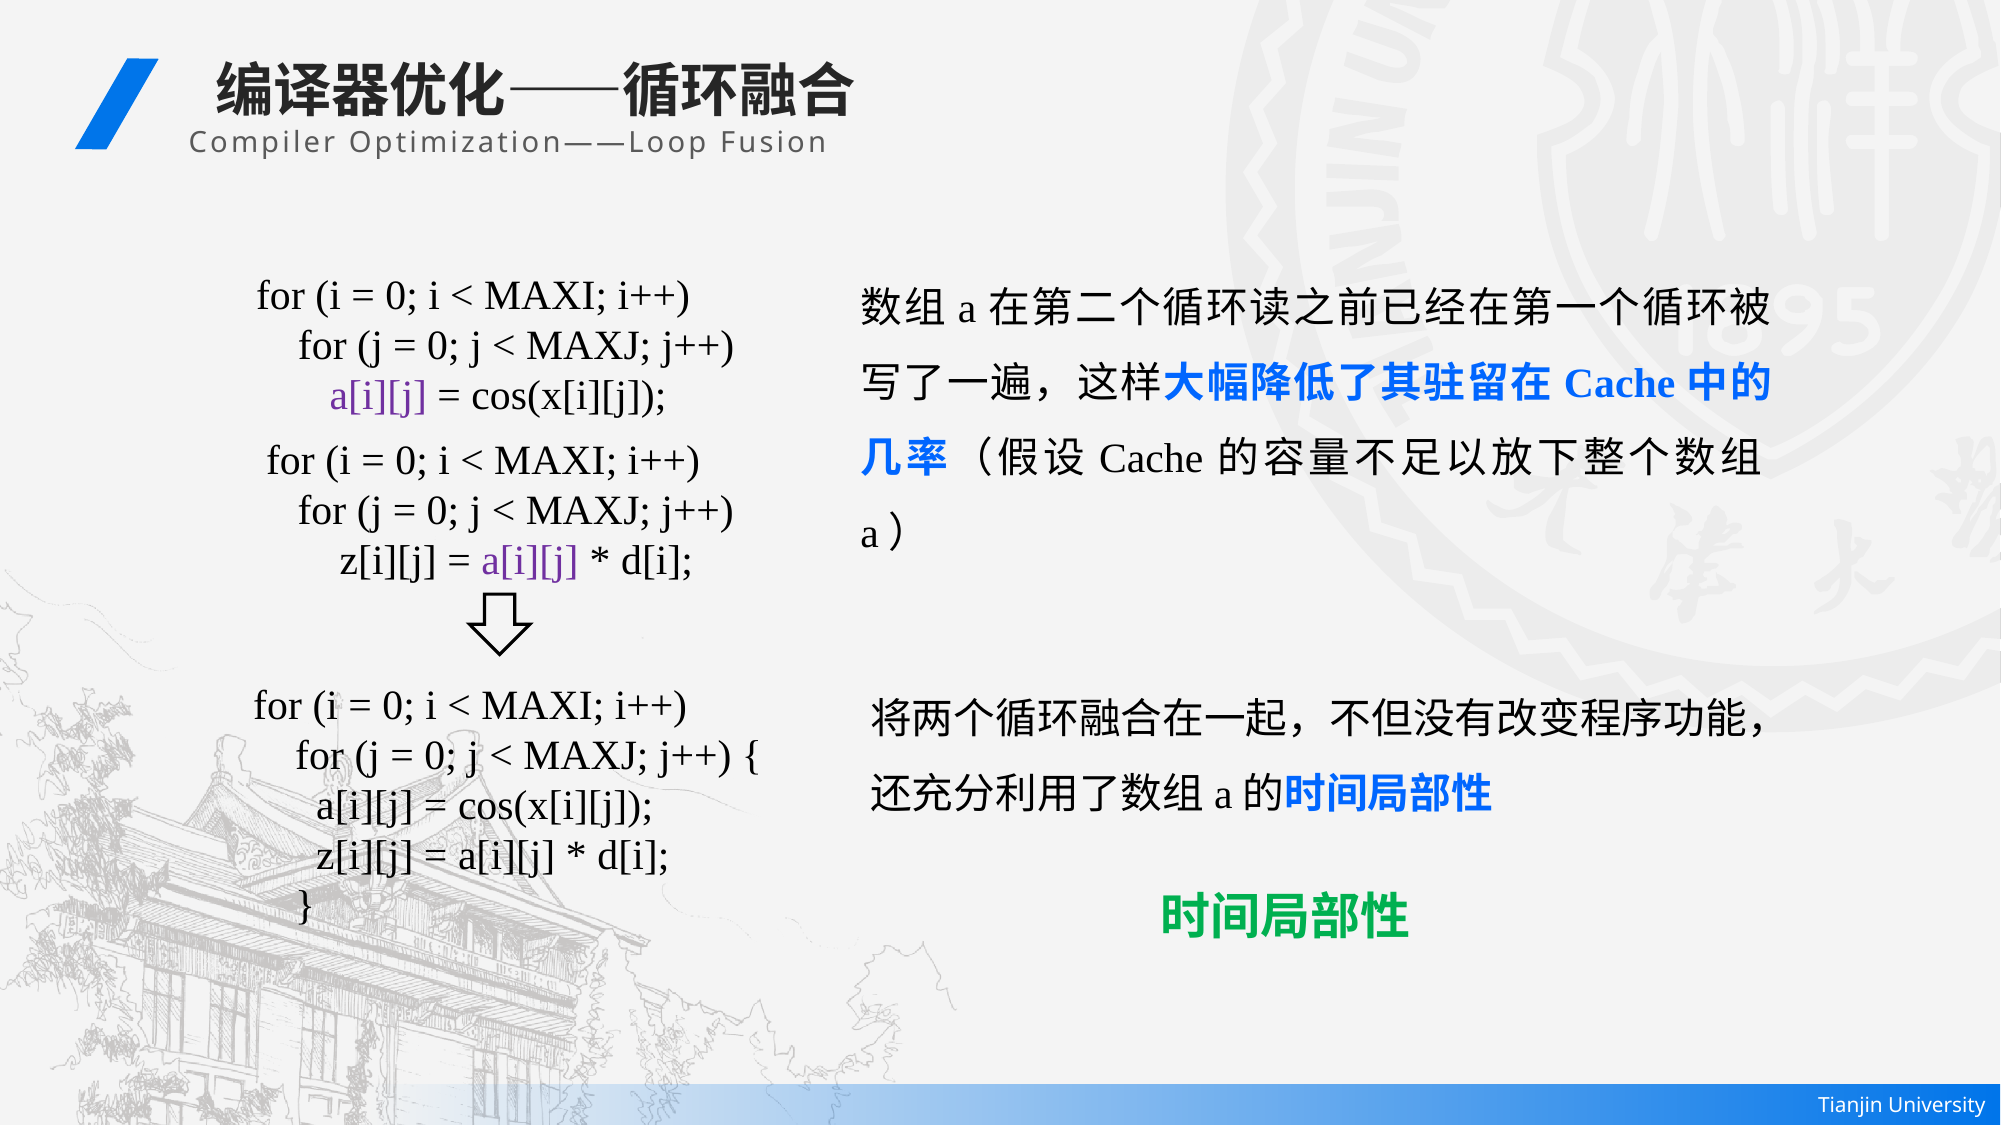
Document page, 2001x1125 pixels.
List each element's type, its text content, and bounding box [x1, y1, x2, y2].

text_box 时间局部性 [1060, 876, 1510, 952]
text_box 数组a在第二个循环读之前已经在第一个循环被写了一遍，这样大幅降低了其驻留在Cache中的几率（假设Cache的容量不足以放下整个数组a） [845, 248, 1787, 564]
text_box for (i = 0; i < MAXI; i++) for (j = 0; j < MAXJ; j++) a[i][j] = cos(x[i][j]); [240, 259, 761, 476]
text_box [469, 594, 530, 655]
text_box for (i = 0; i < MAXI; i++) for (j = 0; j < MAXJ; j++) { a[i][j] = cos(x[i][j]); z[i][j] = a[i][j] * d[i]; } [238, 670, 778, 936]
text_box 将两个循环融合在一起，不但没有改变程序功能，还充分利用了数组a的时间局部性 [855, 659, 1788, 825]
text_box for (i = 0; i < MAXI; i++) for (j = 0; j < MAXJ; j++) z[i][j] = a[i][j] * d[i]; [240, 476, 750, 591]
text_box [74, 98, 104, 150]
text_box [104, 45, 891, 167]
